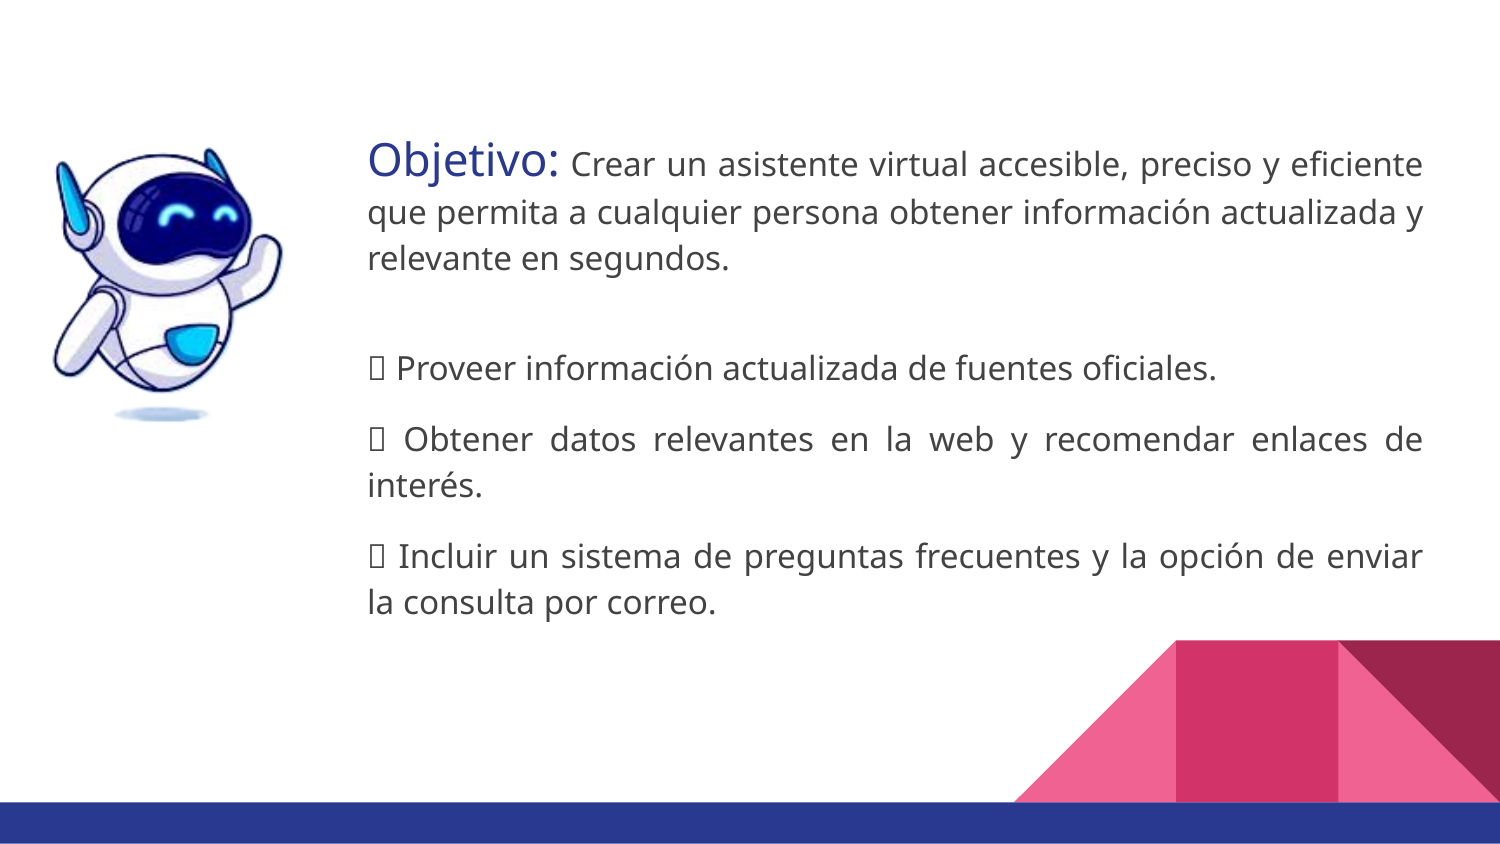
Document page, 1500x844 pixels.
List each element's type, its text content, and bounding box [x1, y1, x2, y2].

list Objetivo: Crear un asistente virtual accesible, preciso y eficiente que permita a cualquier persona obtener información actualizada y relevante en segundos. 🔹 Proveer información actualizada de fuentes oficiales. 🔹 Obtener datos relevantes en la web y recomendar enlaces de interés. 🔹 Incluir un sistema de preguntas frecuentes y la opción de enviar la consulta por correo. [352, 107, 1441, 656]
picture [0, 74, 353, 466]
